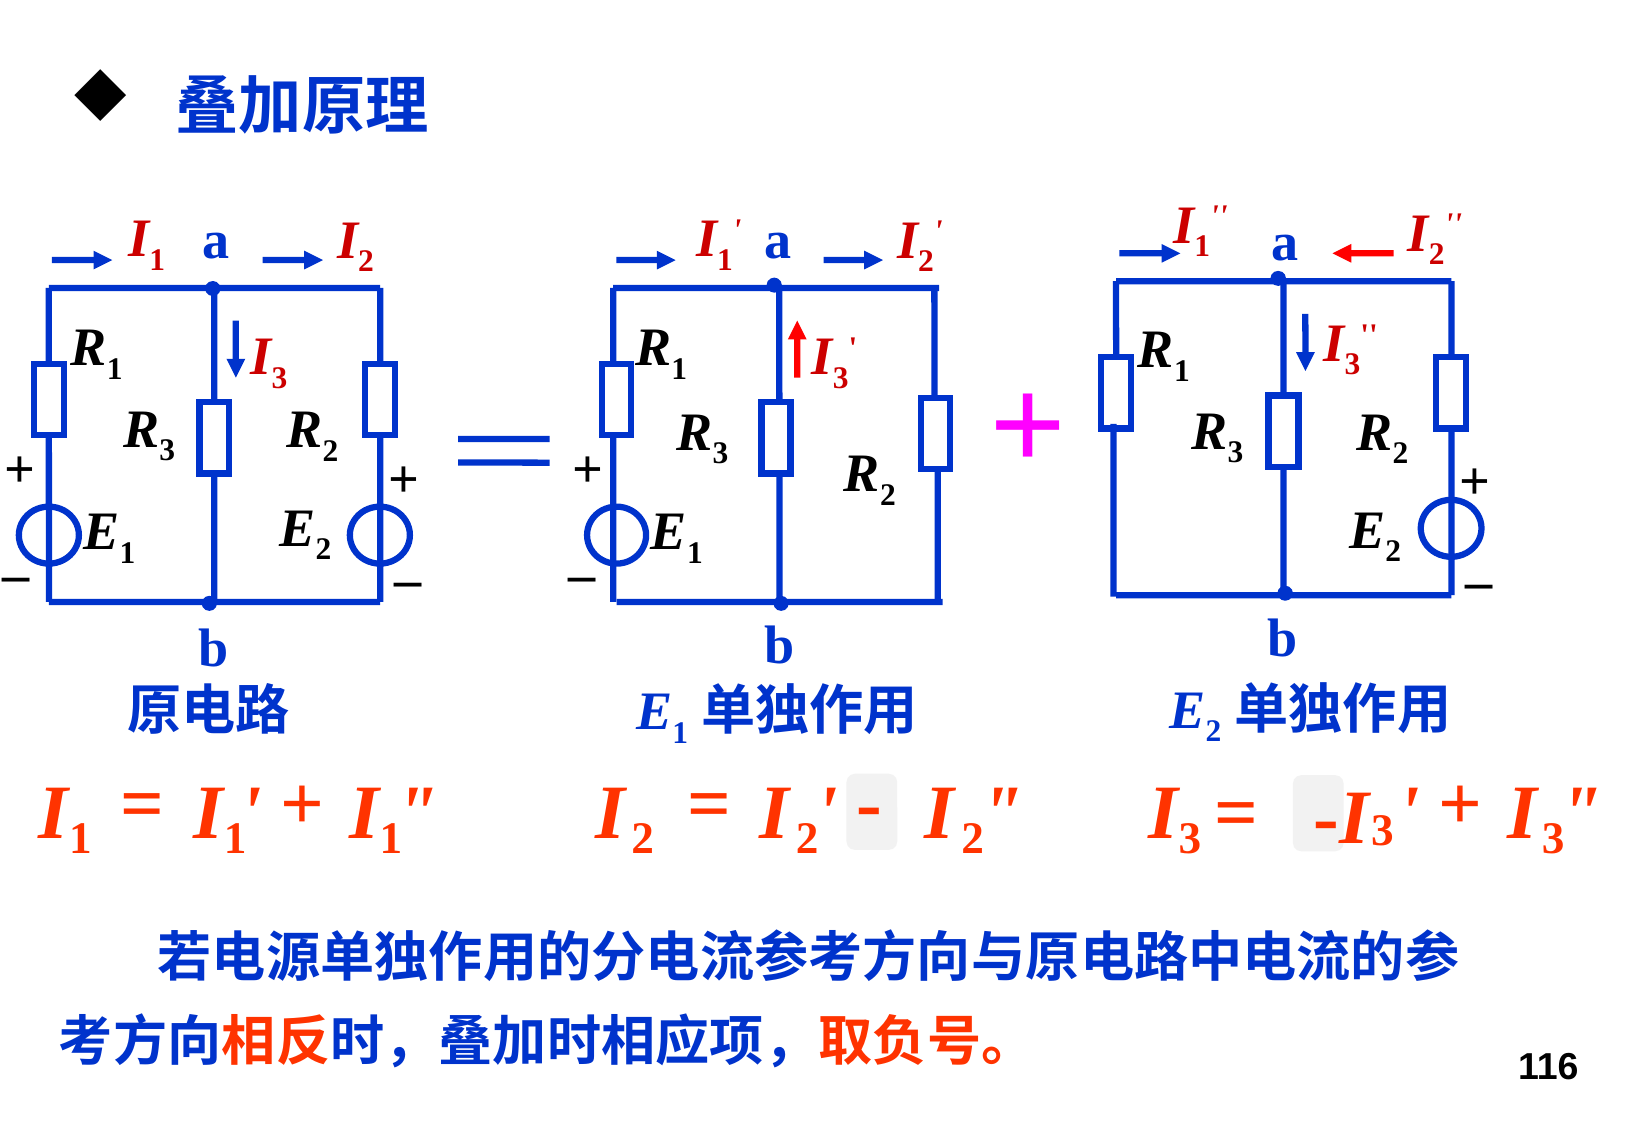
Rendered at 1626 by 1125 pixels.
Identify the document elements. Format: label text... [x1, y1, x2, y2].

text_box 叠加原理 [54, 57, 480, 149]
text_box + [990, 327, 1082, 506]
text_box 若电源单独作用的分电流参考方向与原电路中电流的参考方向相反时，叠加时相应项，取负号。 [44, 895, 1491, 1079]
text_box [552, 194, 986, 749]
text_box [457, 438, 547, 463]
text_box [38, 752, 1603, 864]
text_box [1100, 181, 1556, 748]
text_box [0, 194, 438, 749]
